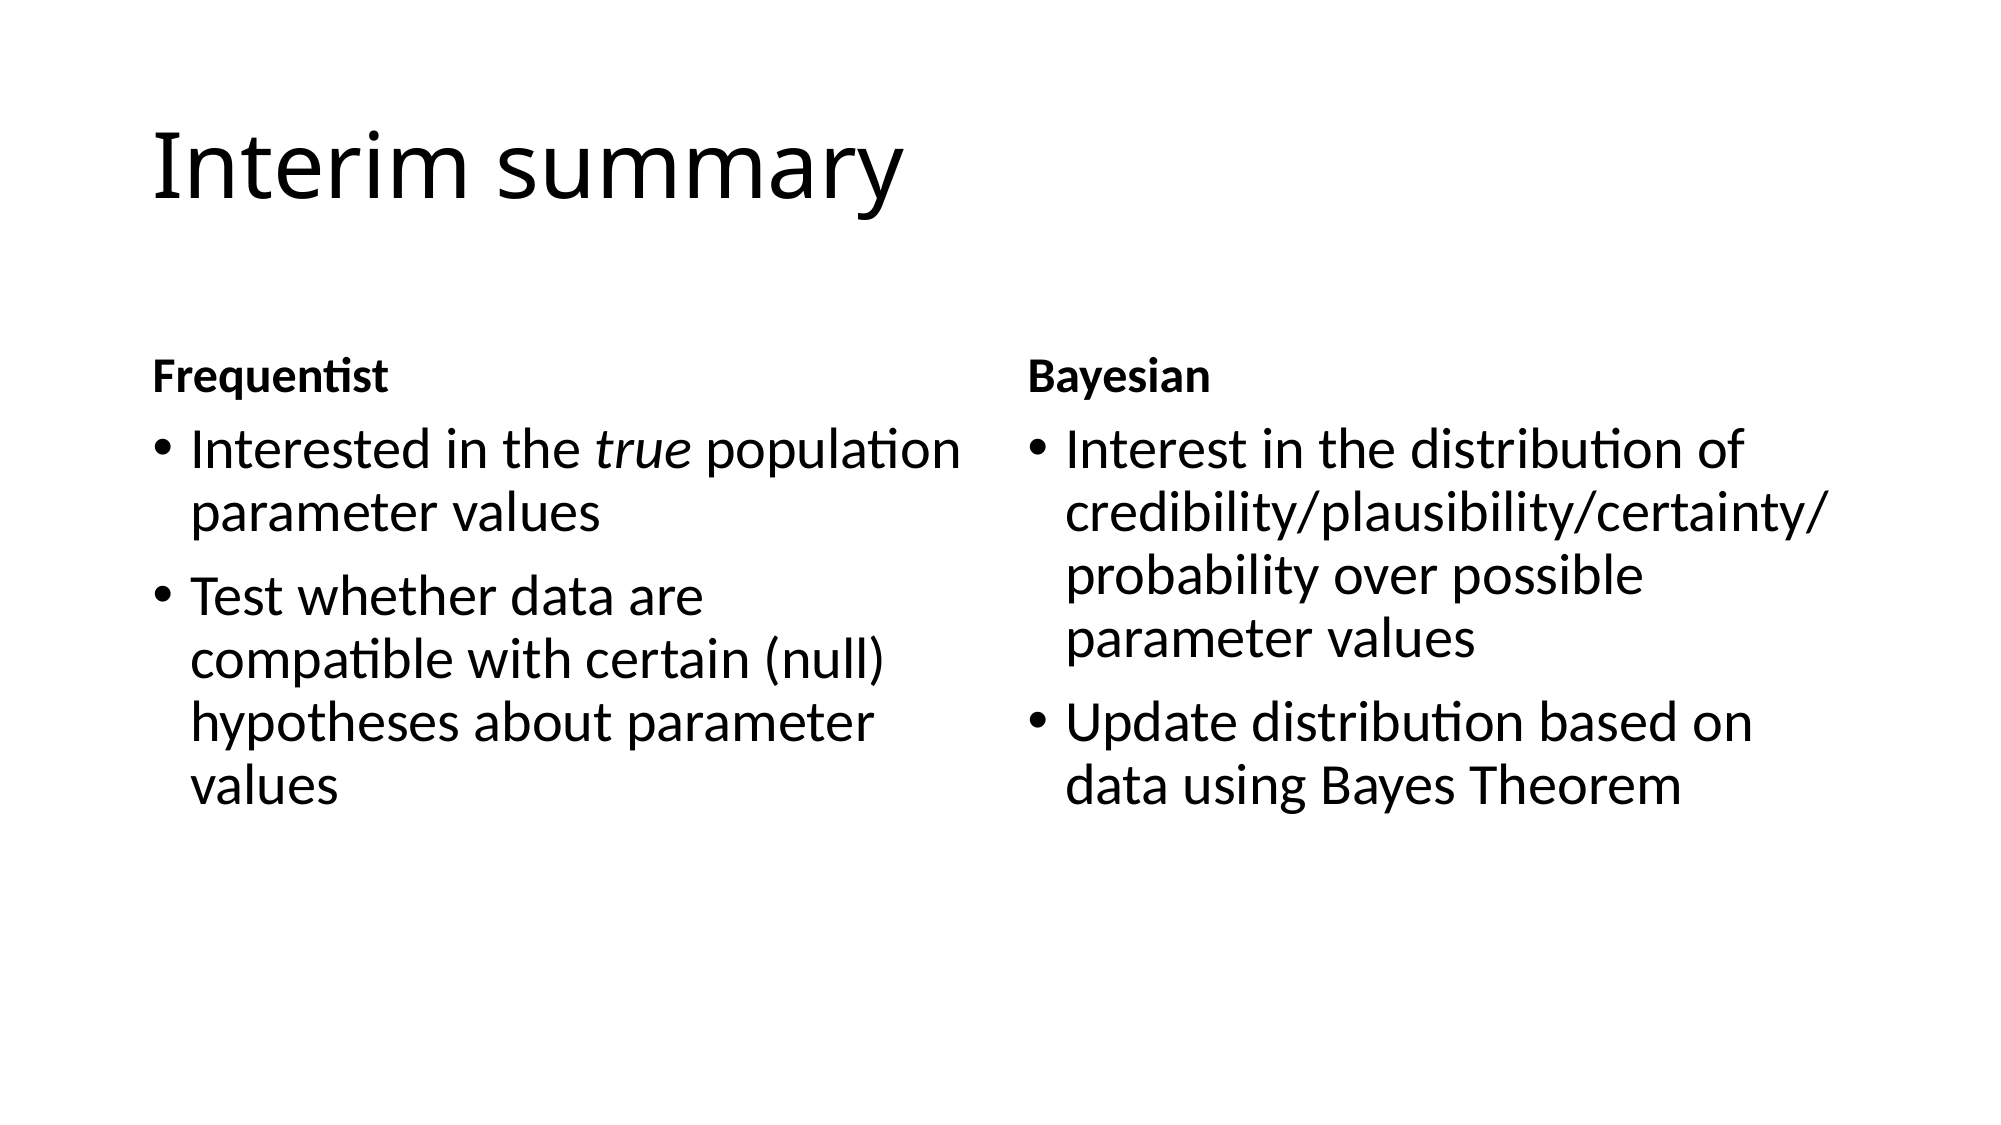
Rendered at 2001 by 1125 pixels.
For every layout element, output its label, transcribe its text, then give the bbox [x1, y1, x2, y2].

list Bayesian [1012, 275, 1863, 410]
list Interested in the true population parameter values Test whether data are compatible with certain (null) hypotheses about parameter values [137, 410, 984, 1016]
list Frequentist [137, 275, 984, 410]
title Interim summary [137, 59, 1863, 278]
list Interest in the distribution of credibility/plausibility/certainty/ probability over possible parameter values Update distribution based on data using Bayes Theorem [1012, 410, 1863, 1016]
